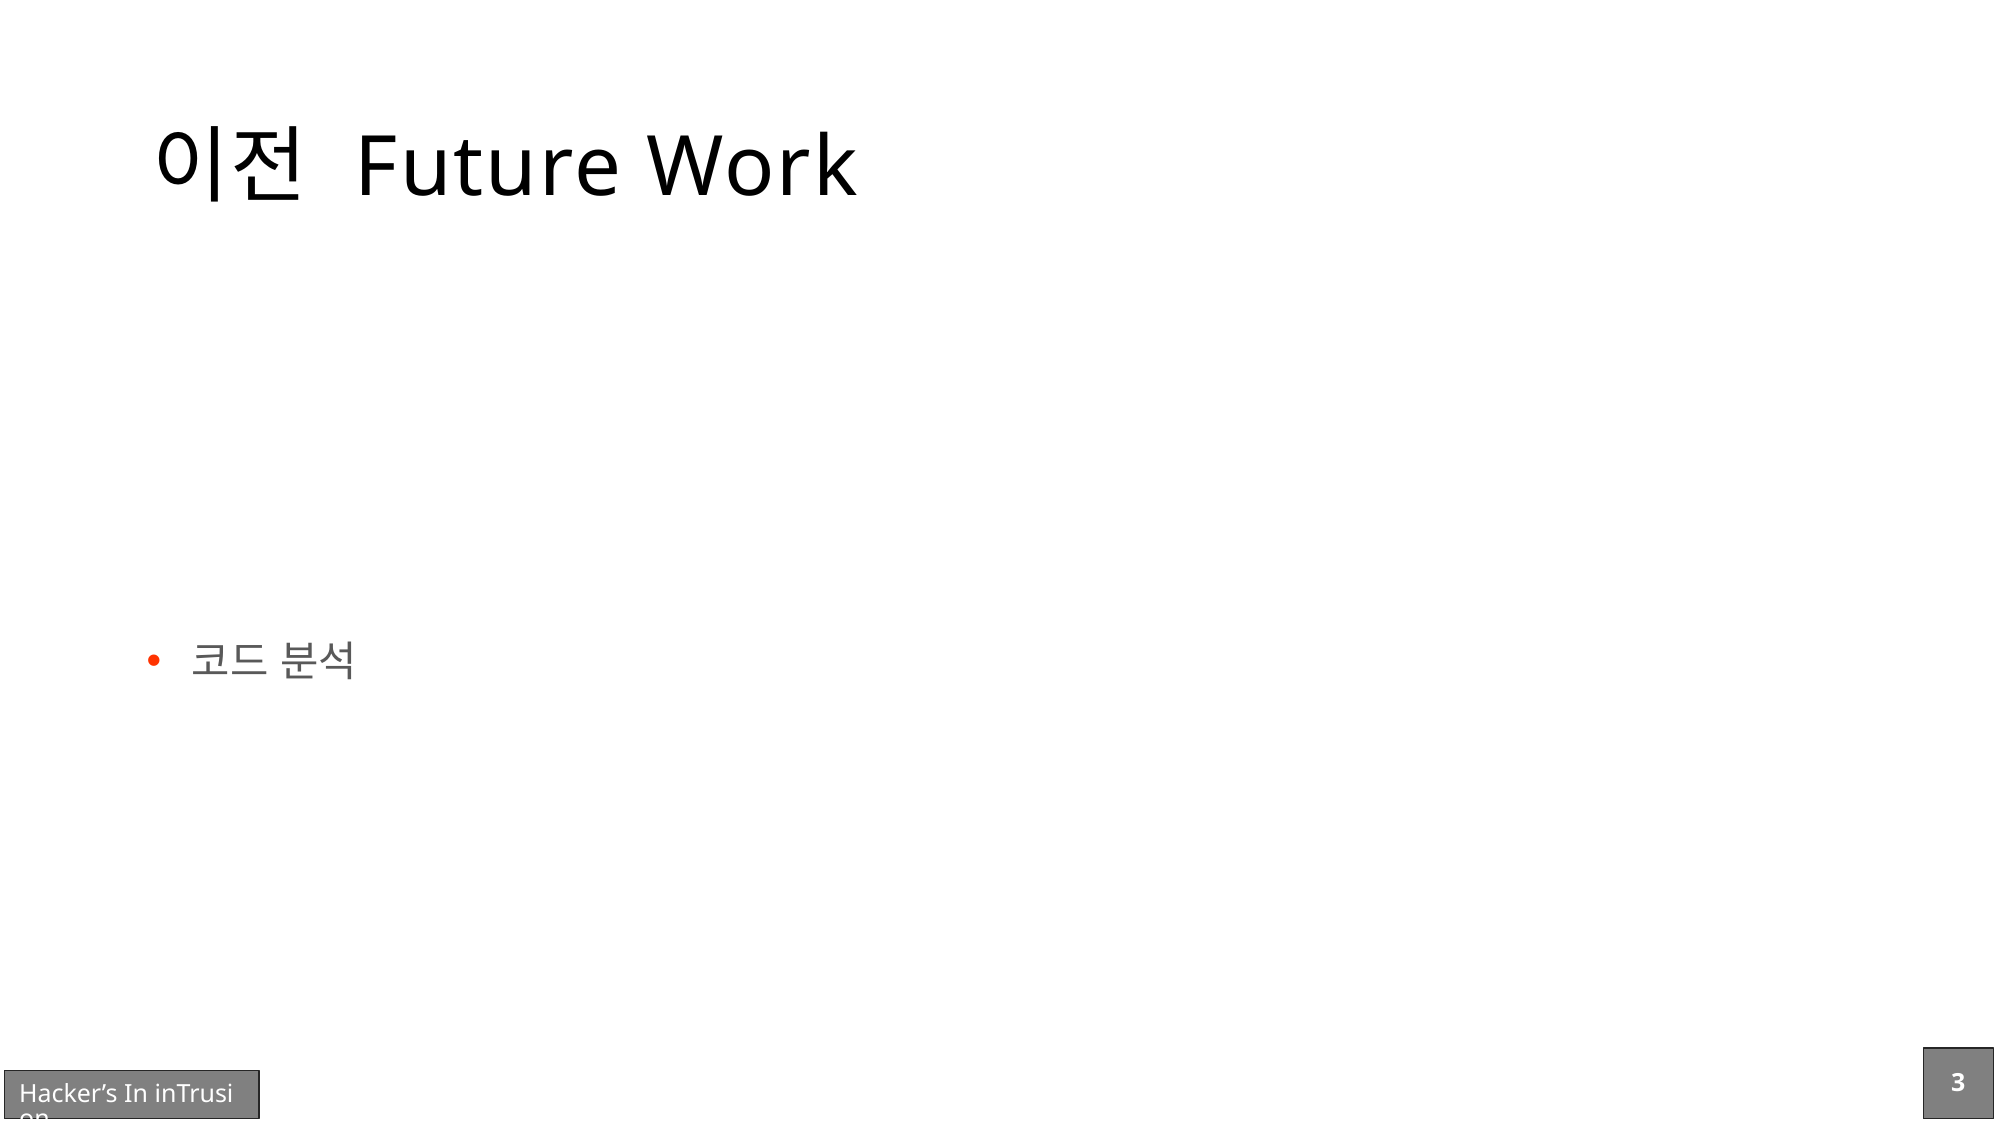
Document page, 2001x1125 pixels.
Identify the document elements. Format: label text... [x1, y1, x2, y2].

slide_number 3 [1923, 1047, 1994, 1119]
title 이전 Future Work [137, 59, 1863, 278]
footer Hacker’s In inTrusion [4, 1070, 260, 1119]
text_box 코드 분석 [131, 277, 1760, 1043]
